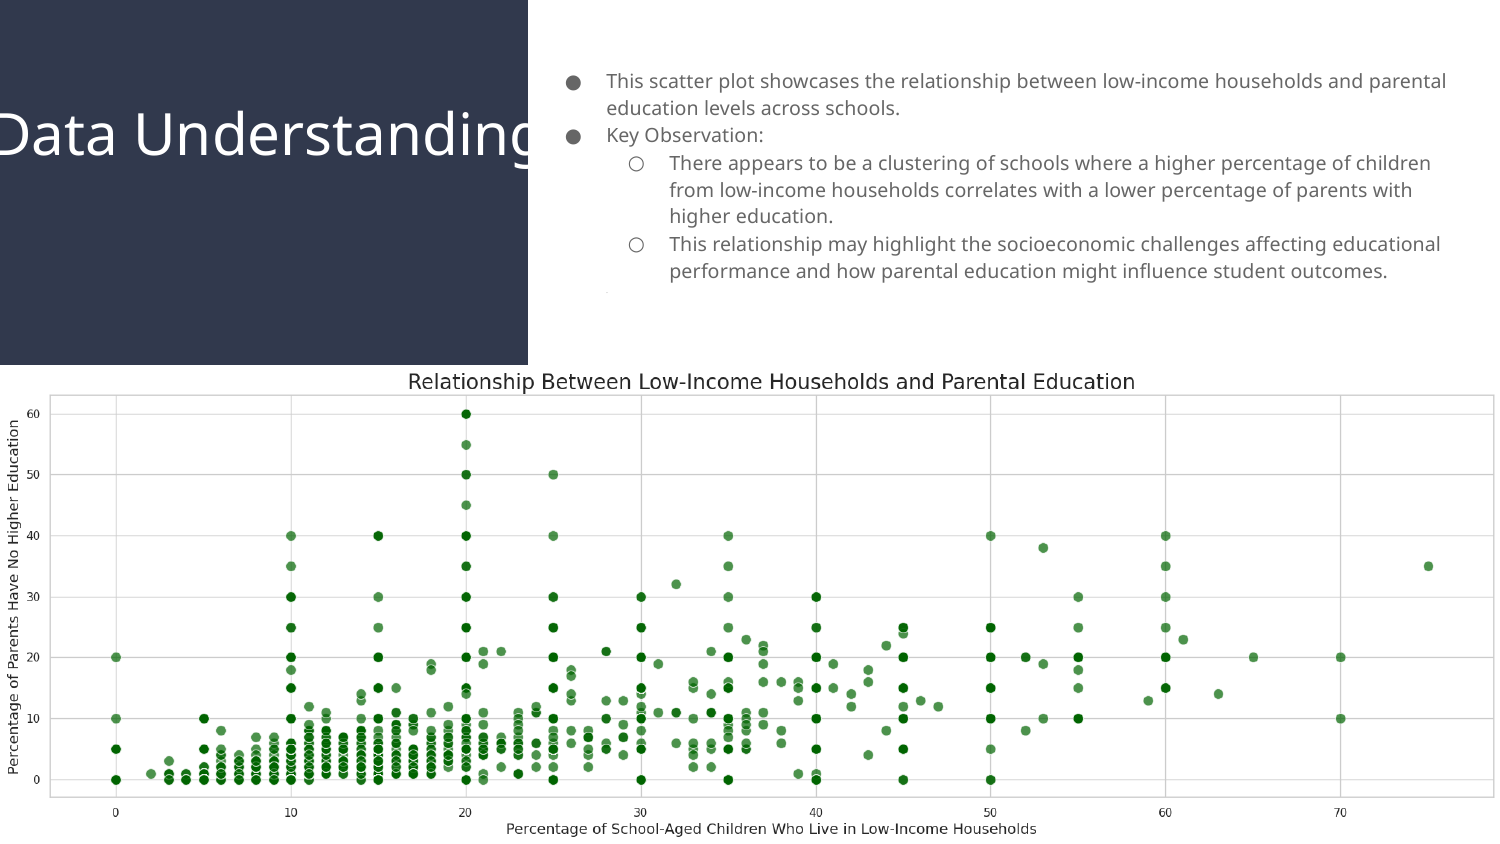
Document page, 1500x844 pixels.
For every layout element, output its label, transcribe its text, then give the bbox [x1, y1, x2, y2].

picture [0, 0, 1500, 844]
list This scatter plot showcases the relationship between low-income households and parental education levels across schools. Key Observation: There appears to be a clustering of schools where a higher percentage of children from low-income households correlates with a lower percentage of parents with higher education. This relationship may highlight the socioeconomic challenges affecting educational performance and how parental education might influence student outcomes. . [736, 50, 1485, 348]
title Data Understanding [0, 82, 523, 364]
